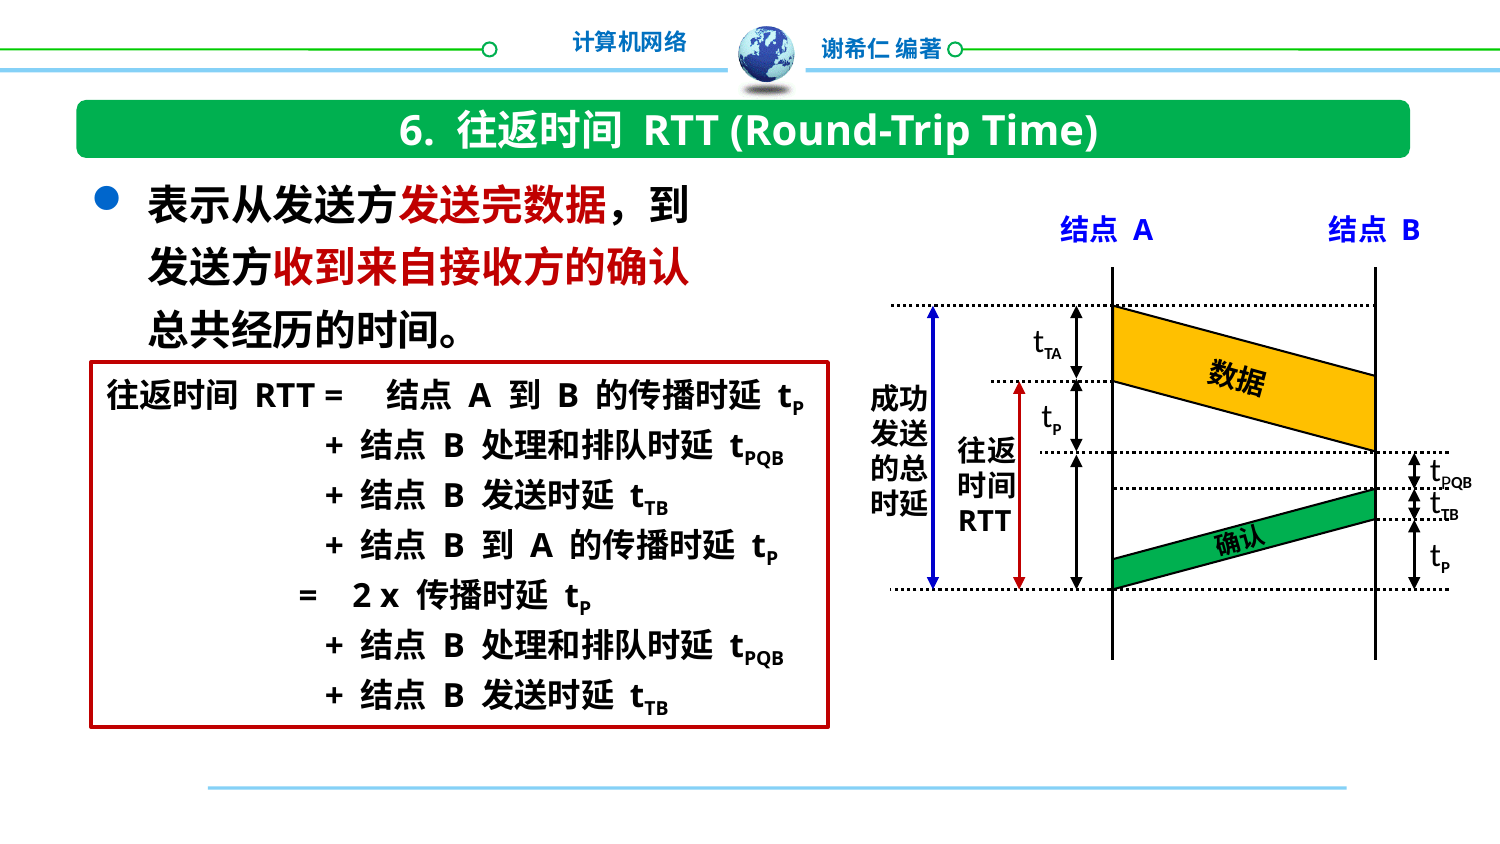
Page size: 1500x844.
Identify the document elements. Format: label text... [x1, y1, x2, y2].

list 表示从发送方发送完数据，到发送方收到来自接收方的确认总共经历的时间。 [76, 158, 743, 680]
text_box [855, 203, 1500, 661]
list 6. 往返时间 RTT (Round-Trip Time) [204, 99, 1293, 158]
text_box 往返时间 RTT = 结点 A 到 B 的传播时延 tP + 结点 B 处理和排队时延 tPQB + 结点 B 发送时延 tTB + 结点 B 到 A 的传播时延 tP = 2 x 传播时延 tP + 结点 B 处理和排队时延 tPQB + 结点 B 发送时延 tTB [89, 360, 830, 729]
picture [736, 24, 796, 99]
